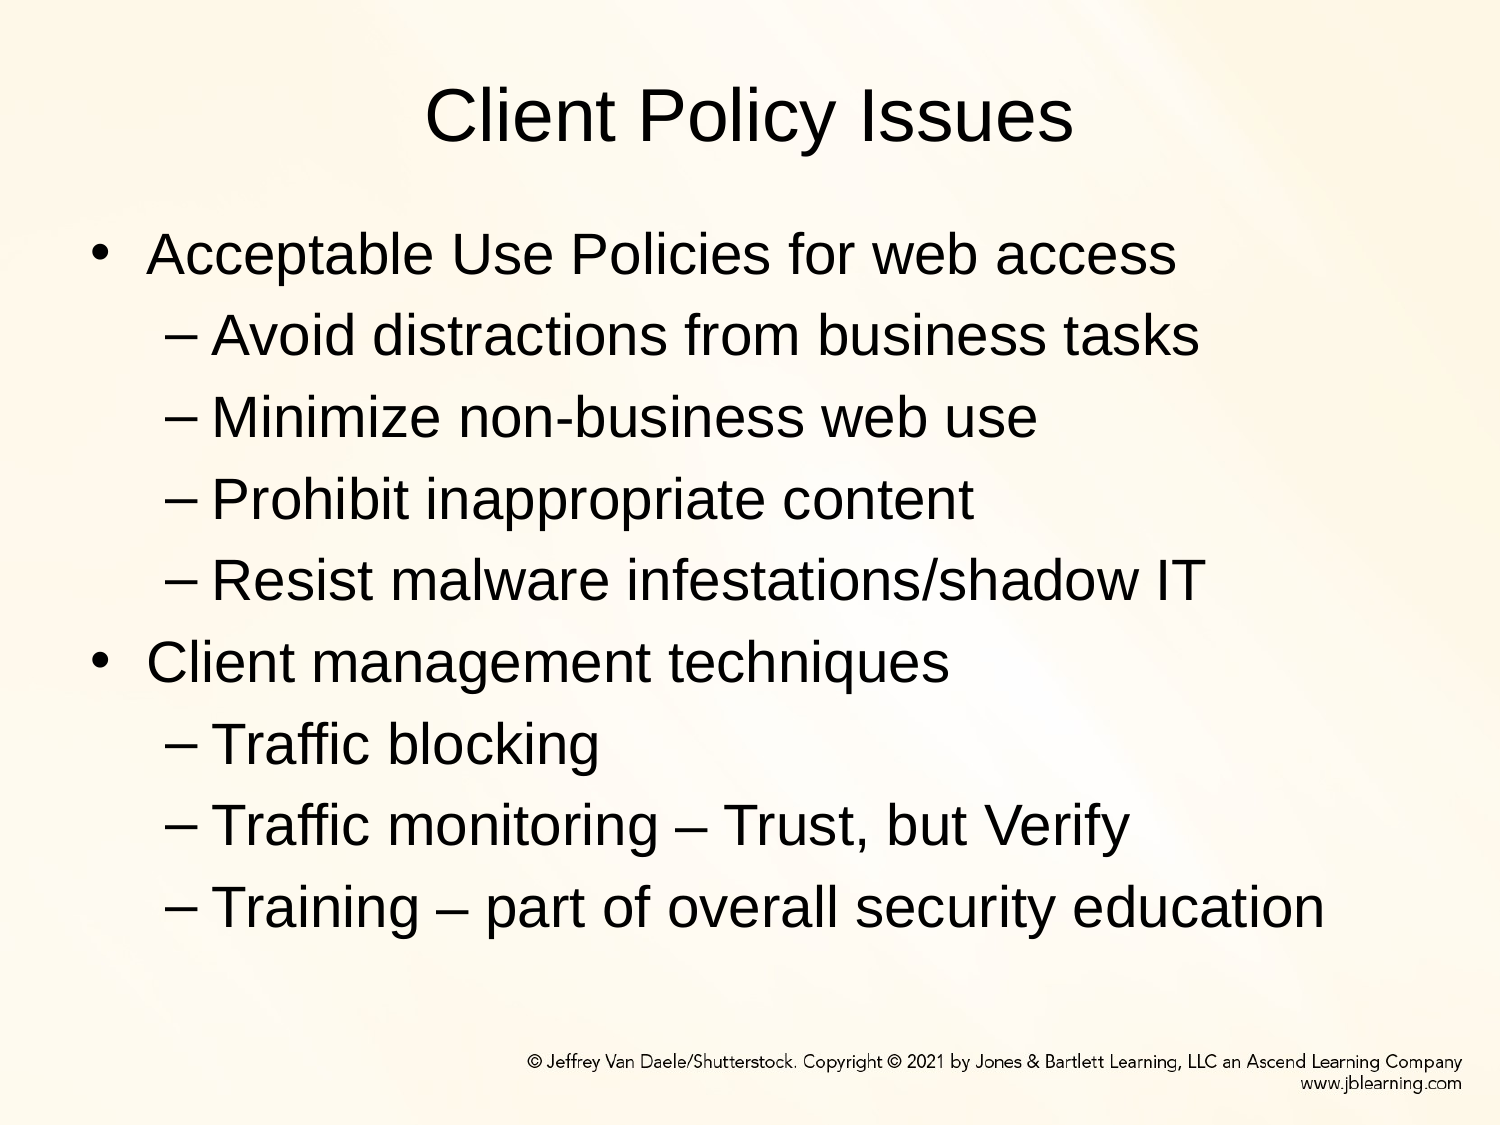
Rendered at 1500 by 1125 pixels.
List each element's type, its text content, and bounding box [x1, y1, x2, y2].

title Client Policy Issues [75, 45, 1425, 179]
list Acceptable Use Policies for web access Avoid distractions from business tasks Minimize non-business web use Prohibit inappropriate content Resist malware infestations/shadow IT Client management techniques Traffic blocking Traffic monitoring – Trust, but Verify Training – part of overall security education [75, 208, 1425, 1005]
picture [0, 0, 1500, 1125]
